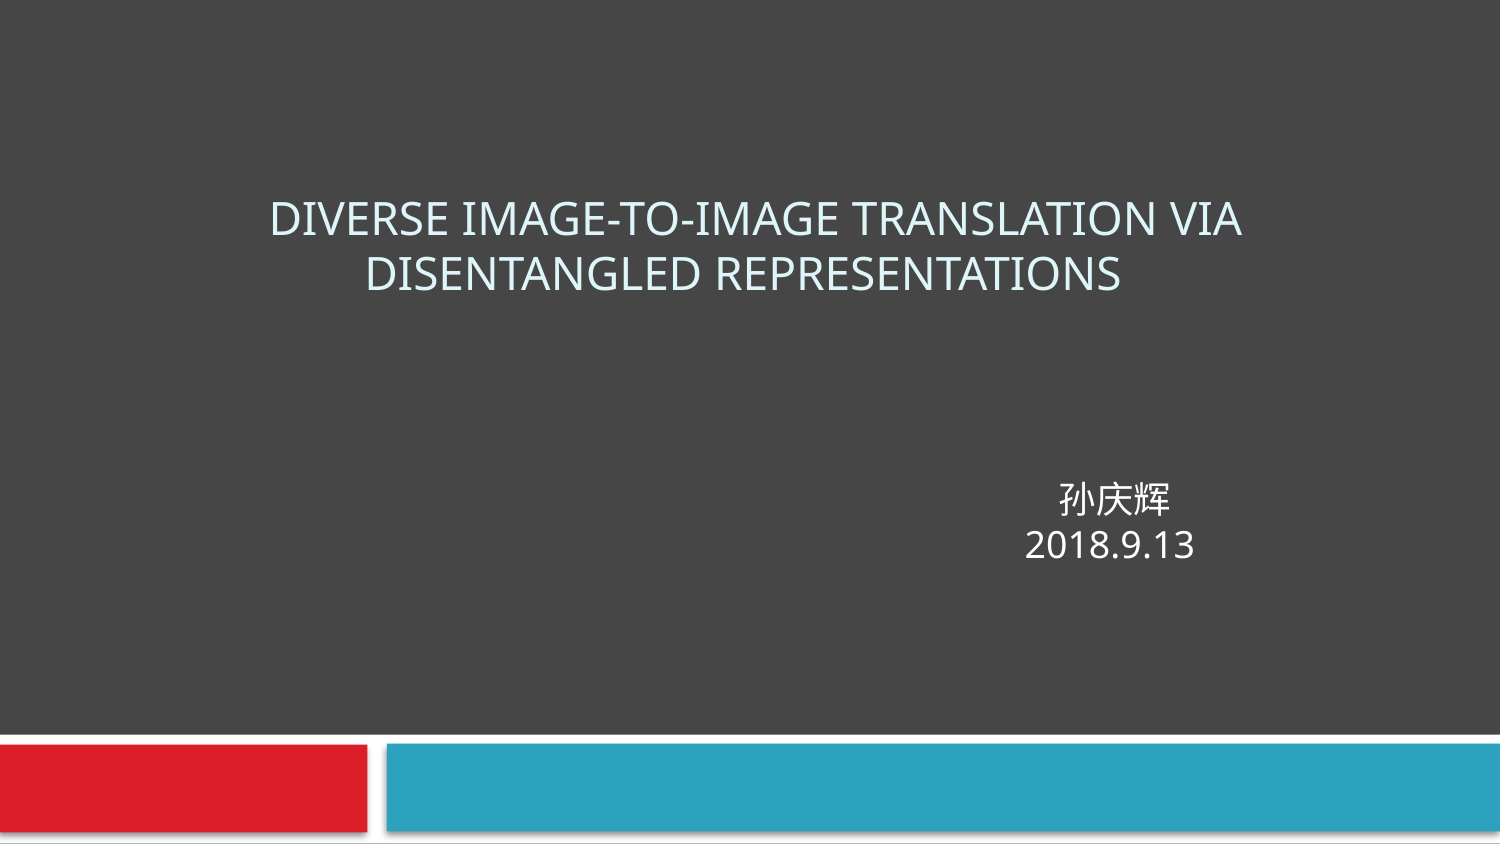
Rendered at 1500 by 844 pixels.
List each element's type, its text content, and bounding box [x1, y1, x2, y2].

title Diverse Image-to-Image Translation via Disentangled Representations [253, 138, 1317, 308]
text_box 孙庆辉 2018.9.13 [1009, 469, 1223, 574]
